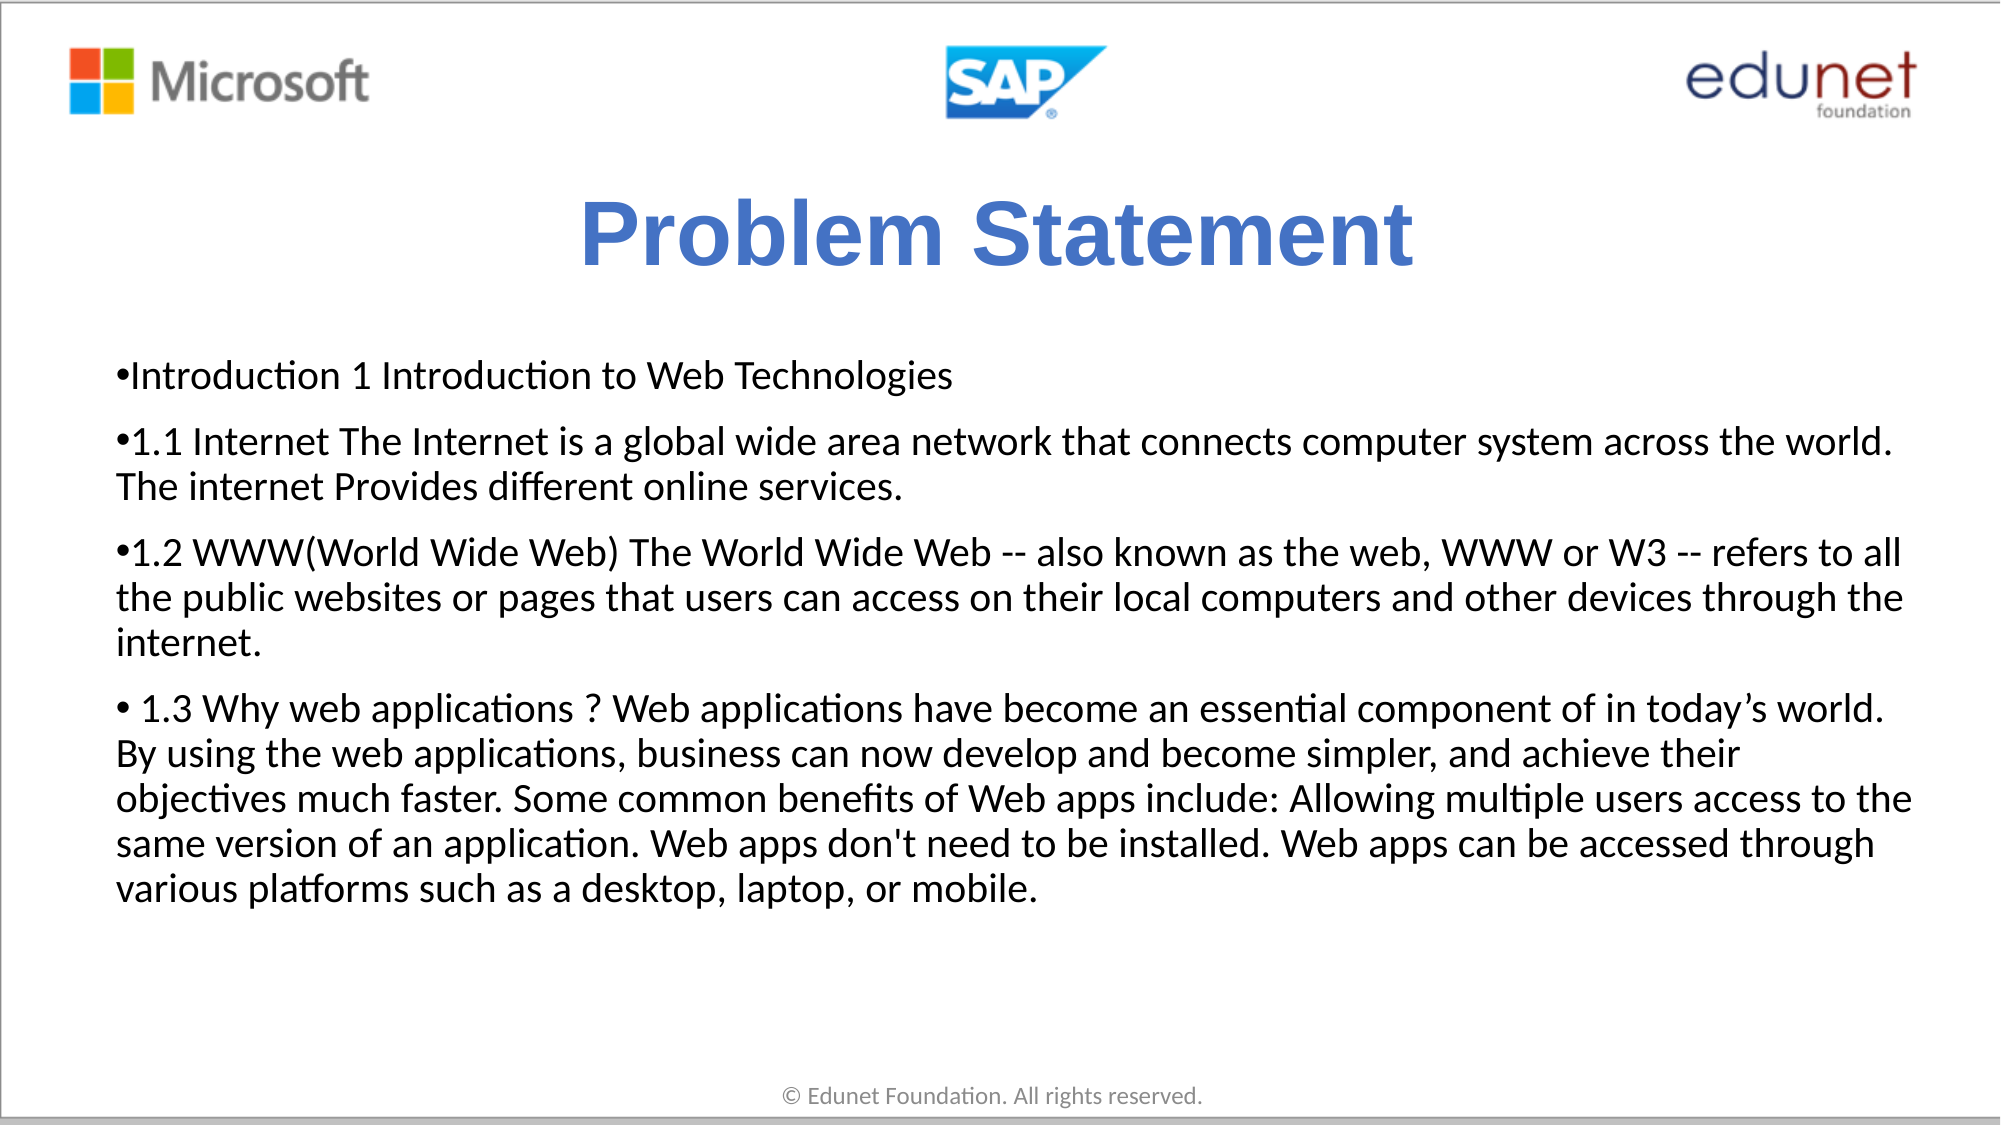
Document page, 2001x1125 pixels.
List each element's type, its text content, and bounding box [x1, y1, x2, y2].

footer © Edunet Foundation. All rights reserved. [655, 1065, 1331, 1125]
title Problem Statement [247, 158, 1748, 293]
picture [0, 0, 2001, 1125]
subtitle Introduction 1 Introduction to Web Technologies 1.1 Internet The Internet is a global wide area network that connects computer system across the world. The internet Provides different online services. 1.2 WWW(World Wide Web) The World Wide Web -- also known as the web, WWW or W3 -- refers to all the public websites or pages that users can access on their local computers and other devices through the internet. 1.3 Why web applications ? Web applications have become an essential component of in today’s world. By using the web applications, business can now develop and become simpler, and achieve their objectives much faster. Some common benefits of Web apps include: Allowing multiple users access to the same version of an application. Web apps don't need to be installed. Web apps can be accessed through various platforms such as a desktop, laptop, or mobile. [100, 346, 1931, 1063]
